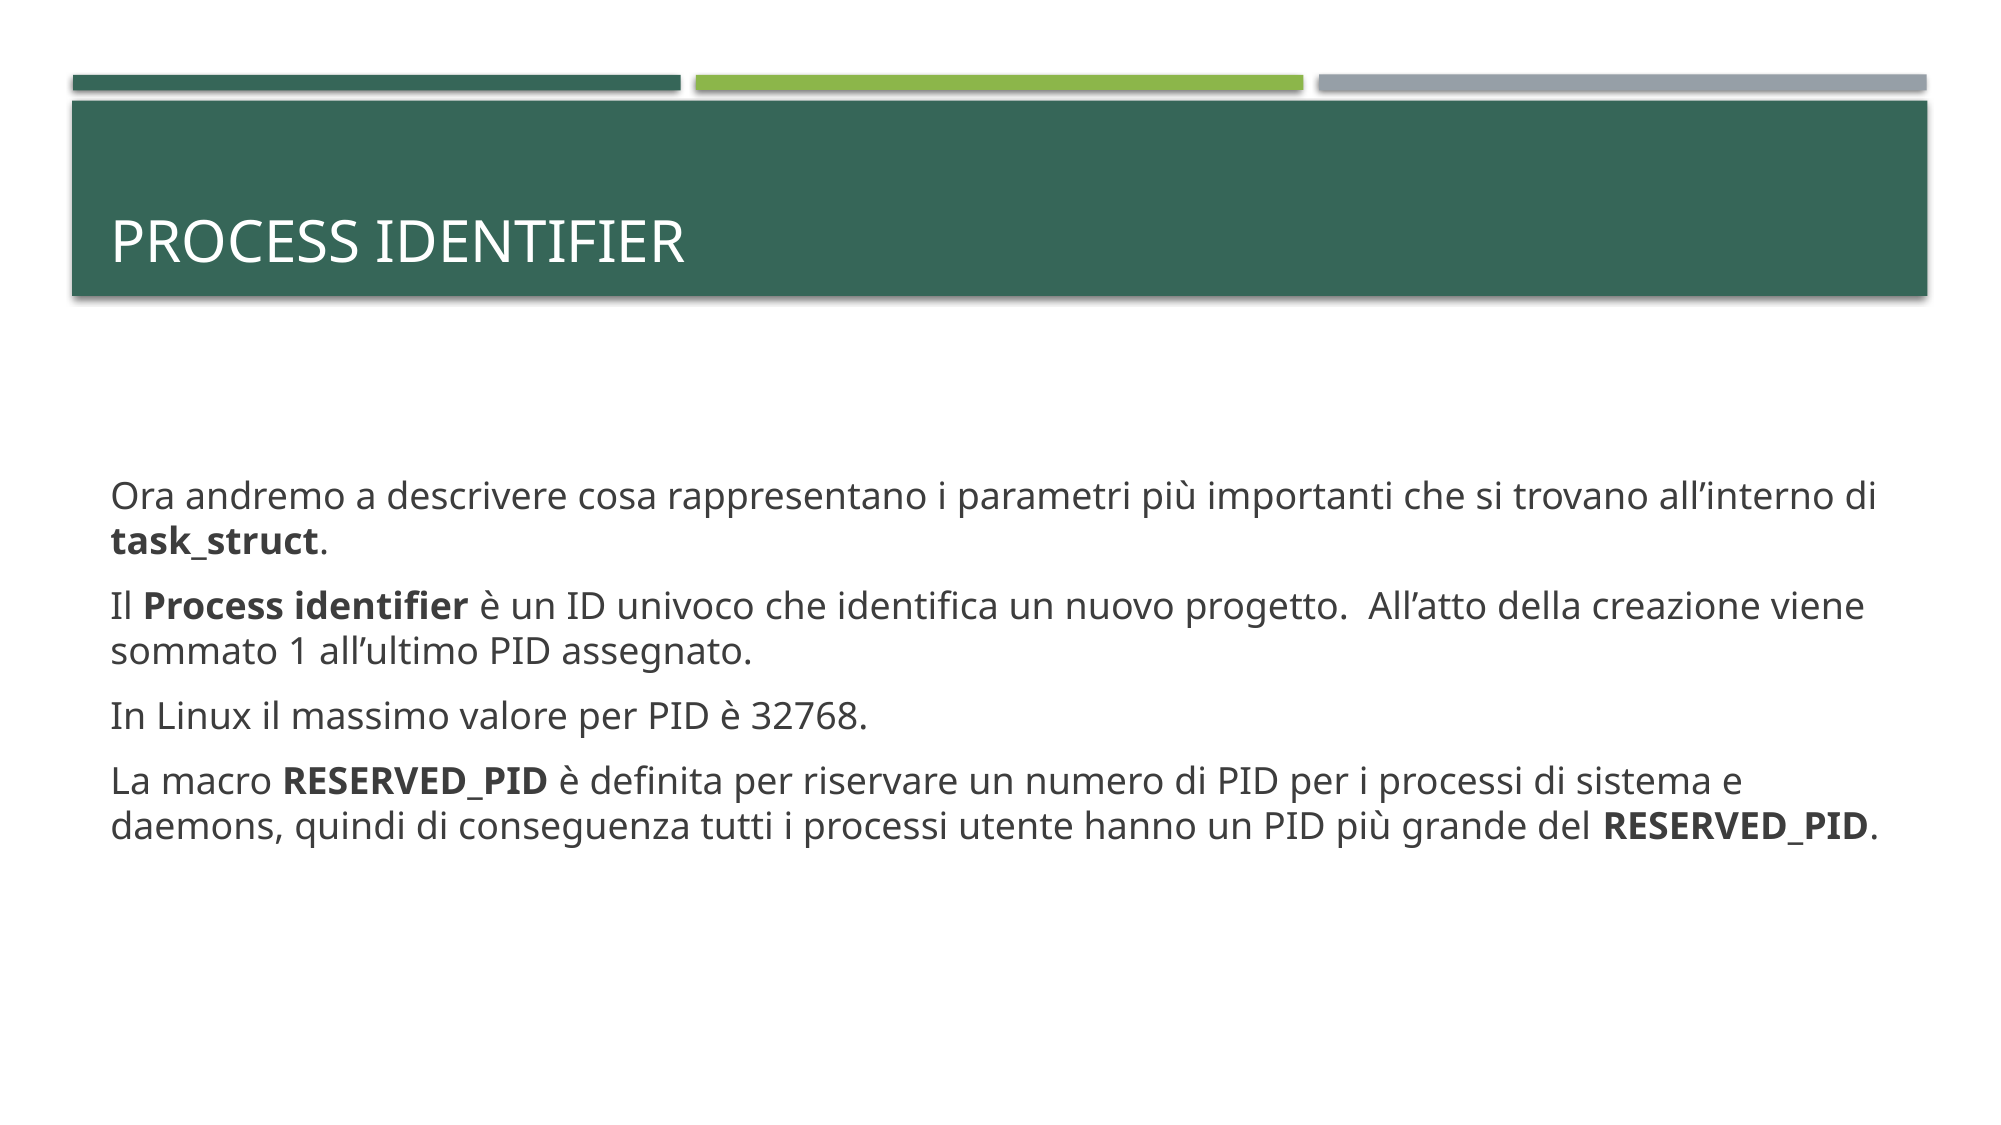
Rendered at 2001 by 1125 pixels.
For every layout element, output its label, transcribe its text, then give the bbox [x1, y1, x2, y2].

title Process identifier [95, 115, 1905, 282]
list Ora andremo a descrivere cosa rappresentano i parametri più importanti che si trovano all’interno di task_struct. Il Process identifier è un ID univoco che identifica un nuovo progetto. All’atto della creazione viene sommato 1 all’ultimo PID assegnato. In Linux il massimo valore per PID è 32768. La macro RESERVED_PID è definita per riservare un numero di PID per i processi di sistema e daemons, quindi di conseguenza tutti i processi utente hanno un PID più grande del RESERVED_PID. [95, 357, 1905, 962]
